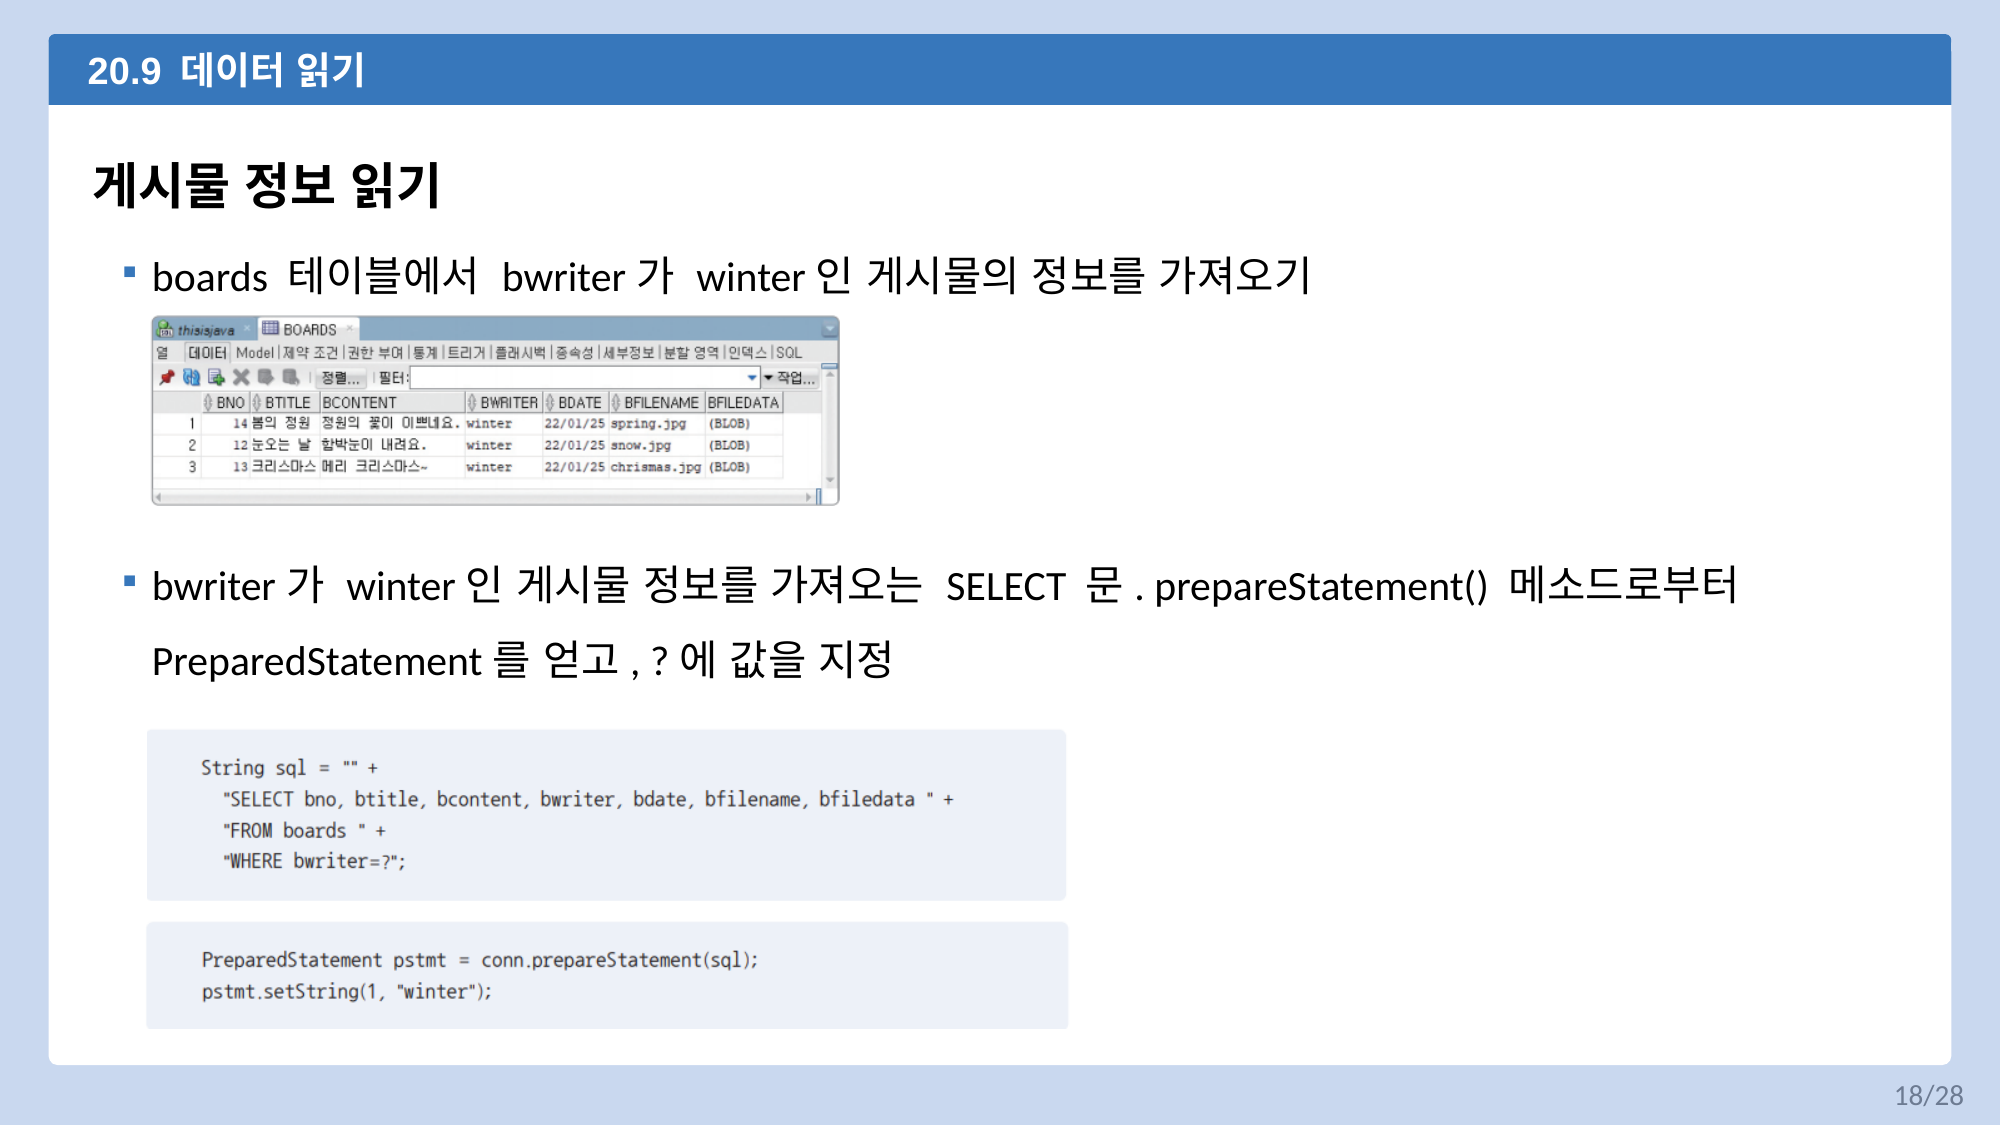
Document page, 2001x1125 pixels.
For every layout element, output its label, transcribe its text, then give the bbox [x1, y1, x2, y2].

picture [147, 721, 1070, 906]
list 게시물 정보 읽기 boards 테이블에서 bwriter가 winter인 게시물의 정보를 가져오기 bwriter가 winter인 게시물 정보를 가져오는 SELECT 문. prepareStatement() 메소드로부터 PreparedStatement를 얻고, ?에 값을 지정 [77, 116, 1927, 1044]
title 20.9 데이터 읽기 [72, 44, 1798, 101]
picture [144, 913, 1073, 1029]
picture [147, 303, 845, 511]
